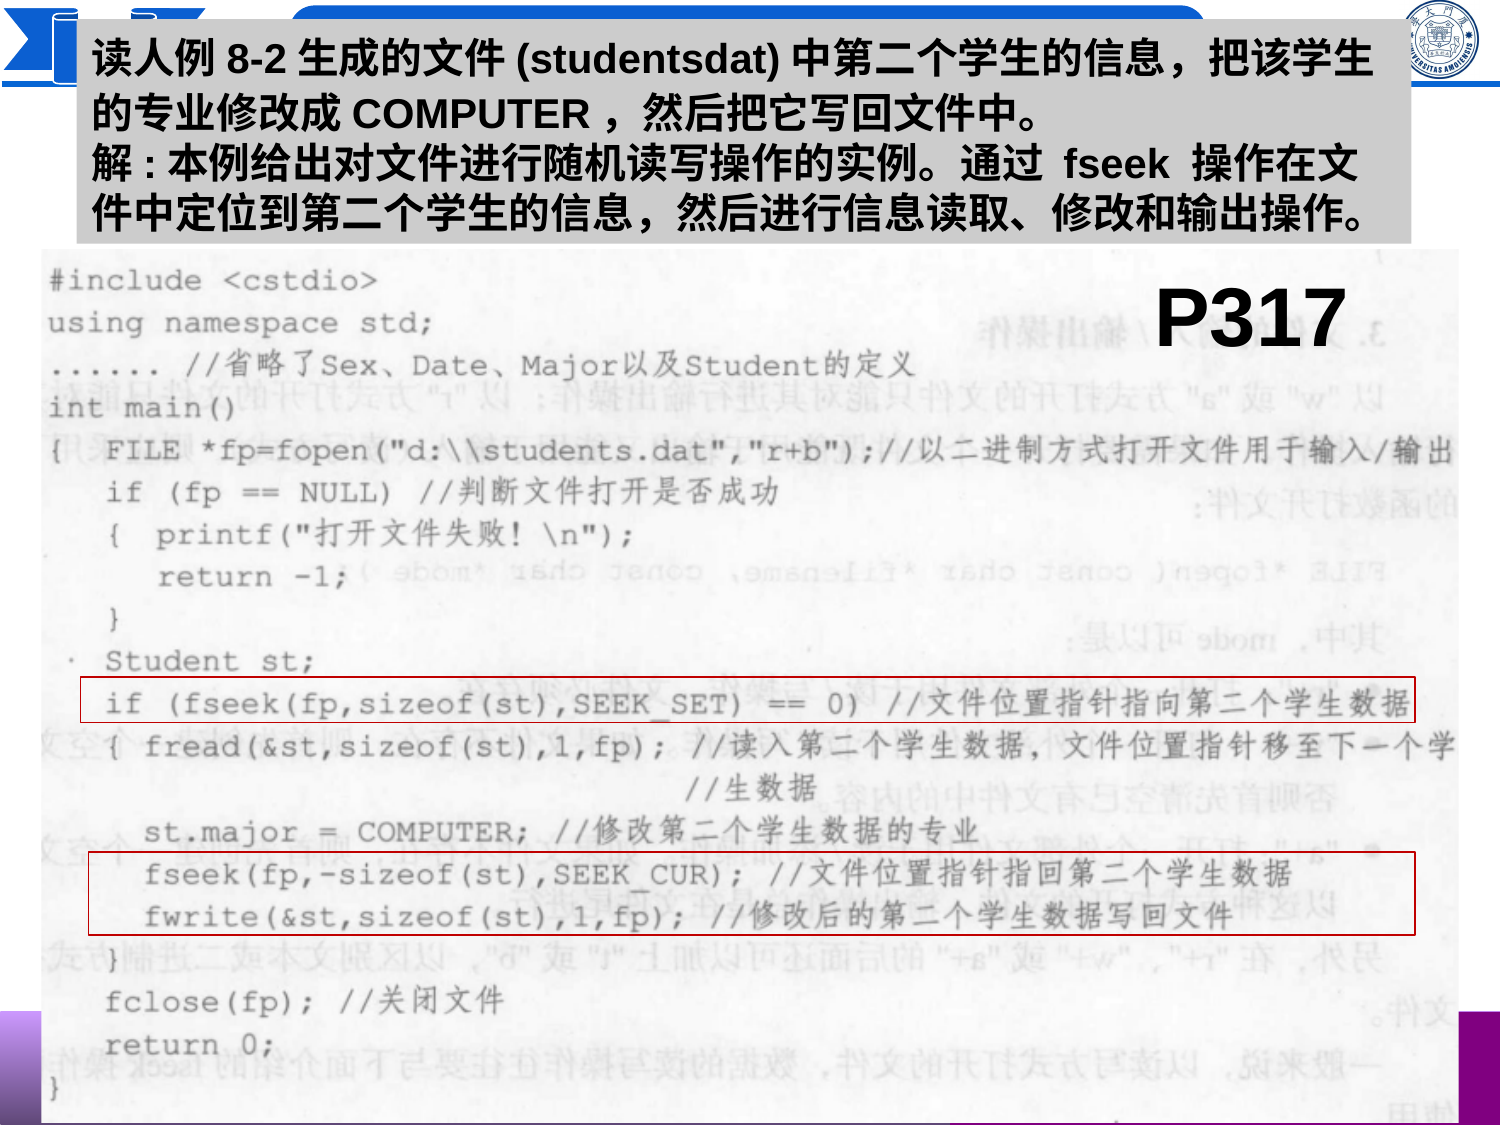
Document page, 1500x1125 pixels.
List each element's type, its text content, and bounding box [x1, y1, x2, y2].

picture [1399, 0, 1480, 80]
text_box 读人例8-2生成的文件(studentsdat)中第二个学生的信息，把该学生的专业修改成COMPUTER，然后把它写回文件中。 解:本例给出对文件进行随机读写操作的实例。通过 fseek 操作在文件中定位到第二个学生的信息，然后进行信息读取、修改和输出操作。 [76, 19, 1412, 244]
picture [41, 249, 1459, 1123]
